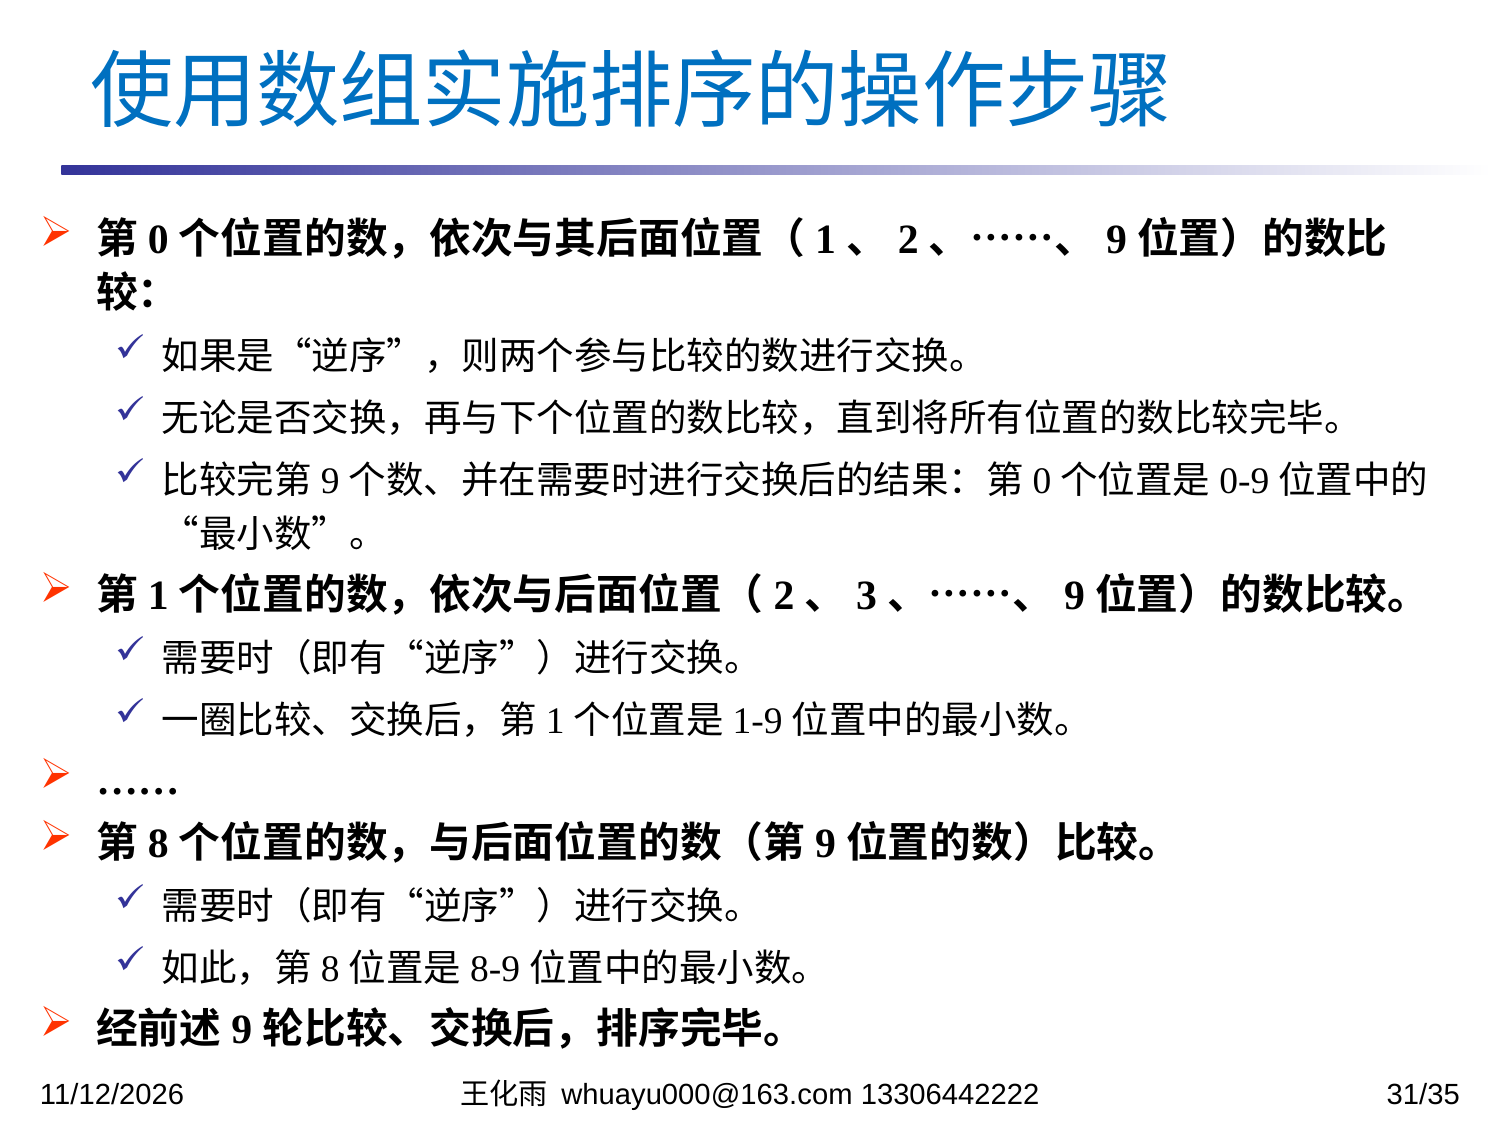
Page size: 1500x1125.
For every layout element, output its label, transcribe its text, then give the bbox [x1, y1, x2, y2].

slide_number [24, 1074, 376, 1103]
footer 王化雨 whuayu000@163.com 13306442222 [387, 1074, 1113, 1103]
list 第0个位置的数，依次与其后面位置（1、2、……、9位置）的数比较： 如果是“逆序”，则两个参与比较的数进行交换。 无论是否交换，再与下个位置的数比较，直到将所有位置的数比较完毕。 比较完第9个数、并在需要时进行交换后的结果：第0个位置是0-9位置中的“最小数”。 第1个位置的数，依次与后面位置（2、3、……、9位置）的数比较。 需要时（即有“逆序”）进行交换。 一圈比较、交换后，第1个位置是1-9位置中的最小数。 …… 第8个位置的数，与后面位置的数（第9位置的数）比较。 需要时（即有“逆序”）进行交换。 如此，第8位置是8-9位置中的最小数。 经前述9轮比较、交换后，排序完毕。 [24, 200, 1463, 1025]
slide_number 31/35 [1187, 1074, 1476, 1103]
title 使用数组实施排序的操作步骤 [75, 37, 1475, 138]
